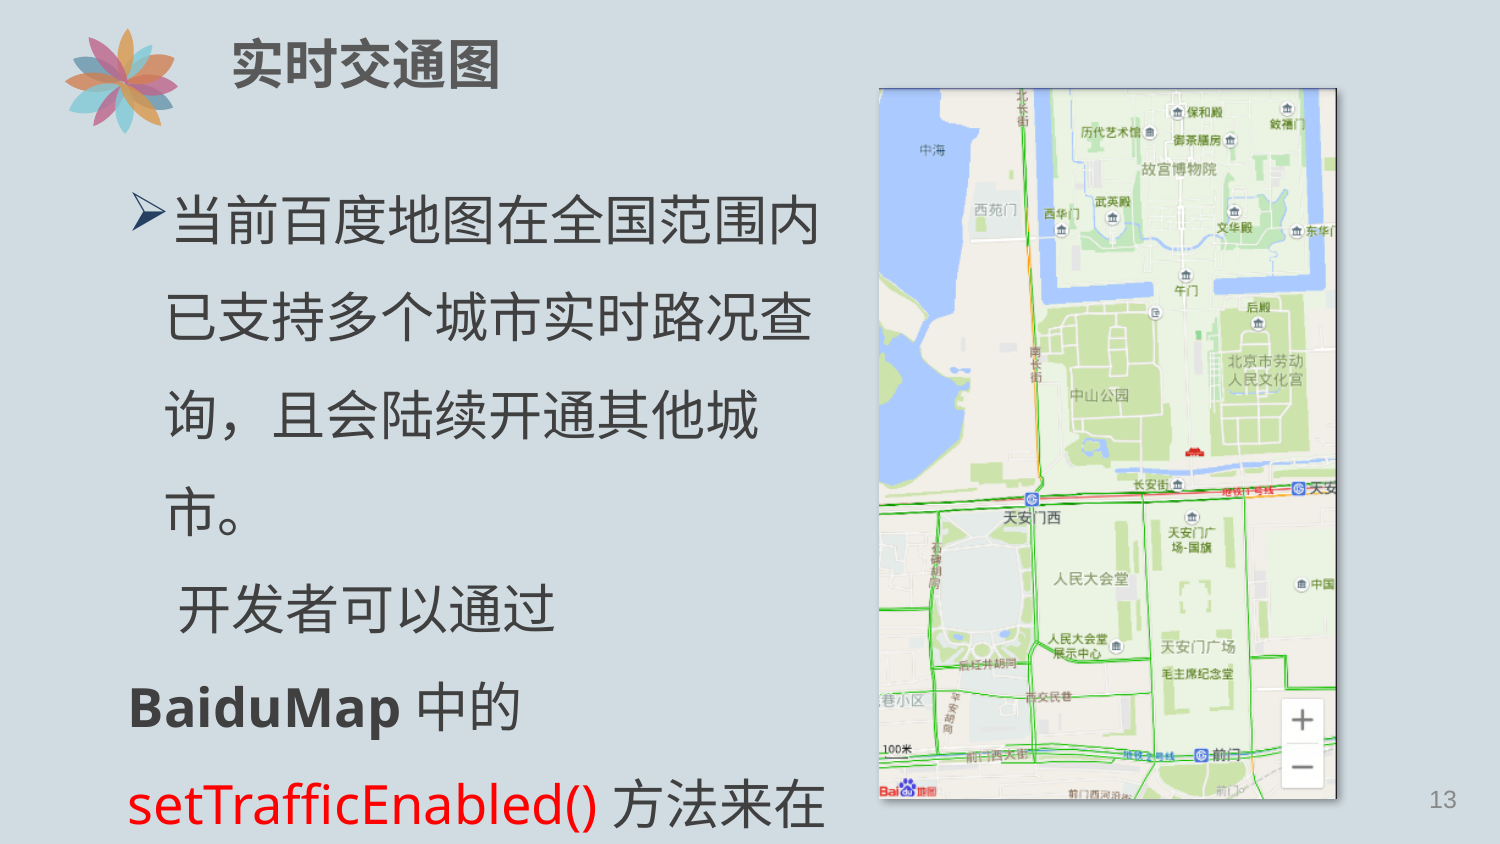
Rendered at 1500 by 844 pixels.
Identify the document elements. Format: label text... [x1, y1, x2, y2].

title 实时交通图 [215, 23, 1400, 140]
text_box 当前百度地图在全国范围内已支持多个城市实时路况查询，且会陆续开通其他城市。 开发者可以通过BaiduMap中的setTrafficEnabled()方法来在地图上打开实时路况。 [112, 146, 853, 844]
slide_number 12 [1364, 776, 1473, 822]
picture [879, 88, 1337, 799]
